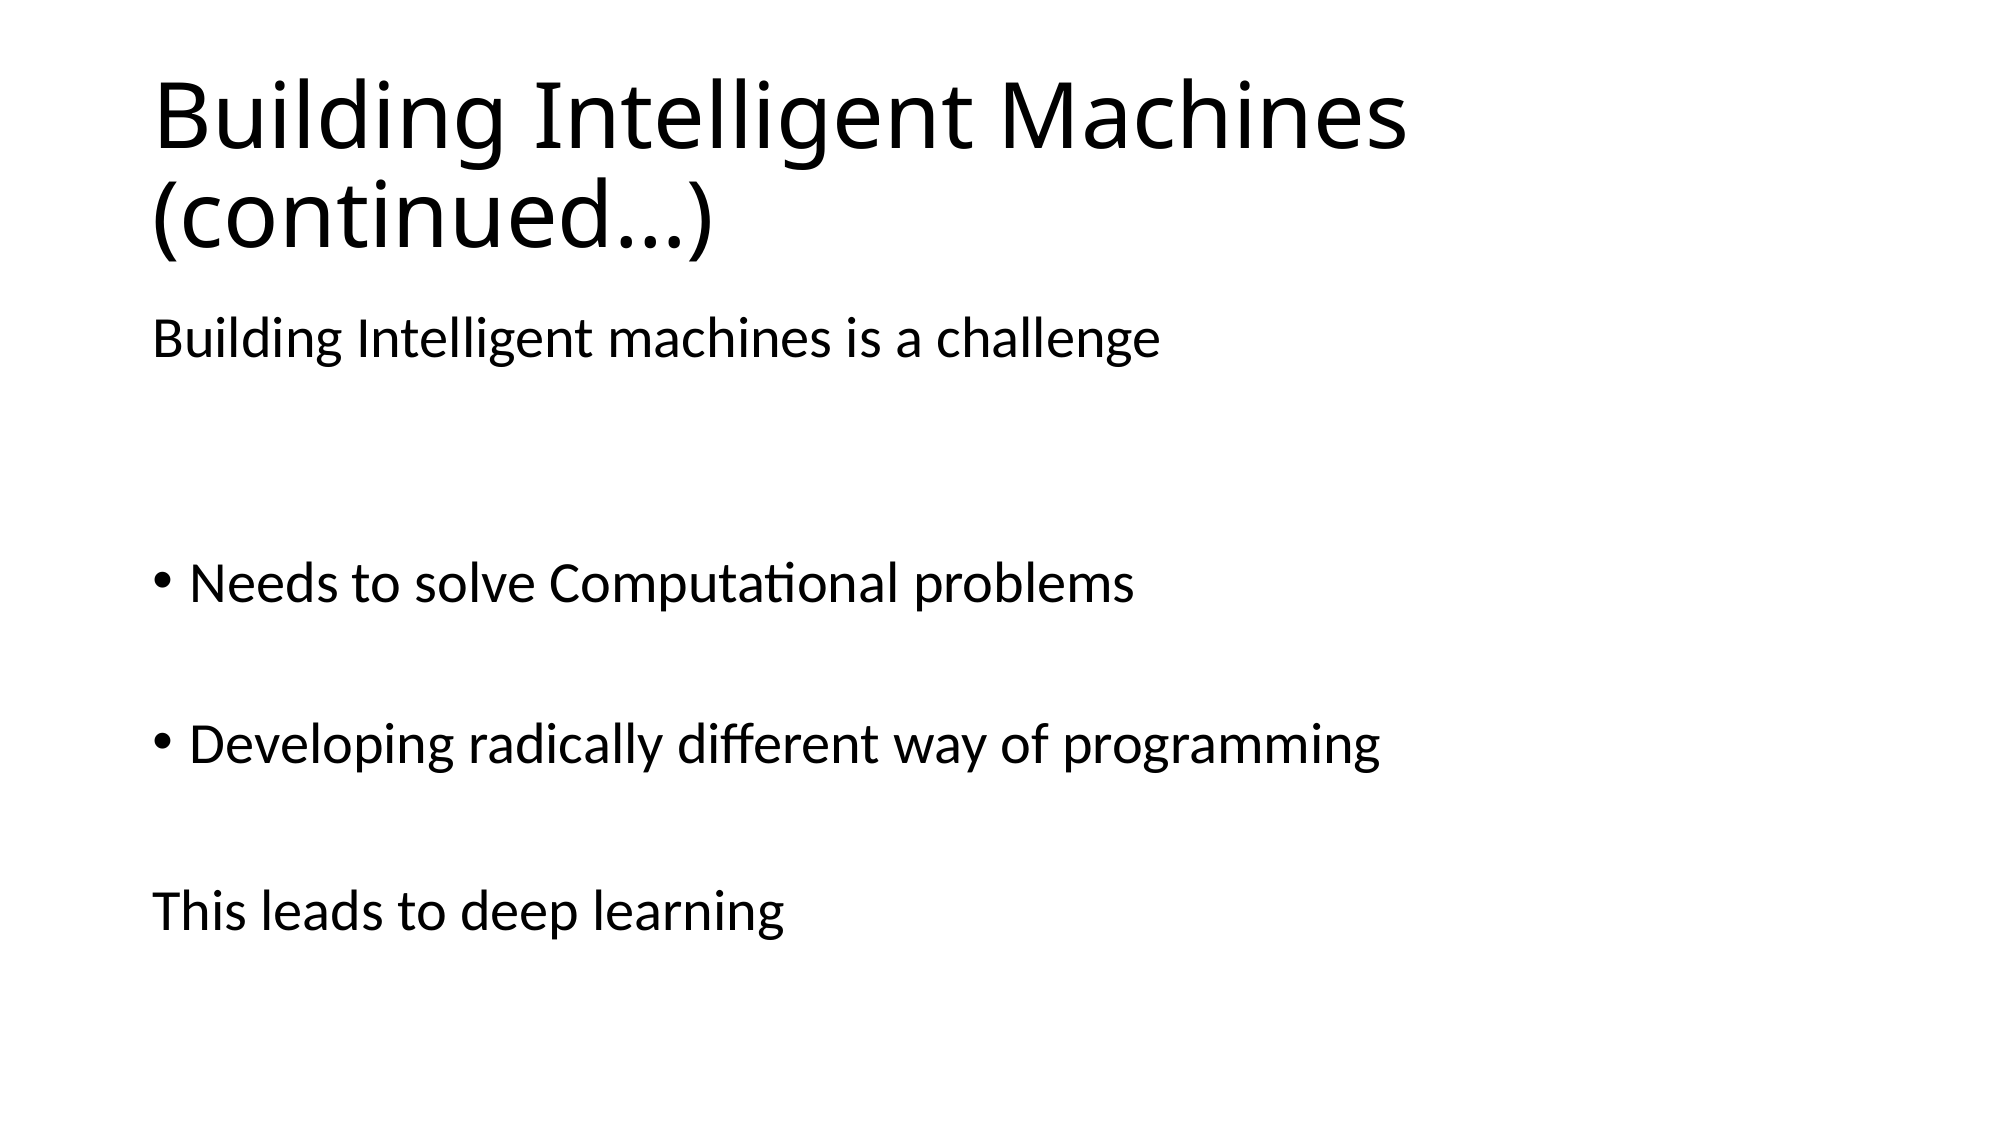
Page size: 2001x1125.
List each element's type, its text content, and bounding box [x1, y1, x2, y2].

list Building Intelligent machines is a challenge Needs to solve Computational problems Developing radically different way of programming This leads to deep learning [137, 299, 1863, 1014]
title Building Intelligent Machines (continued…) [137, 59, 1863, 278]
